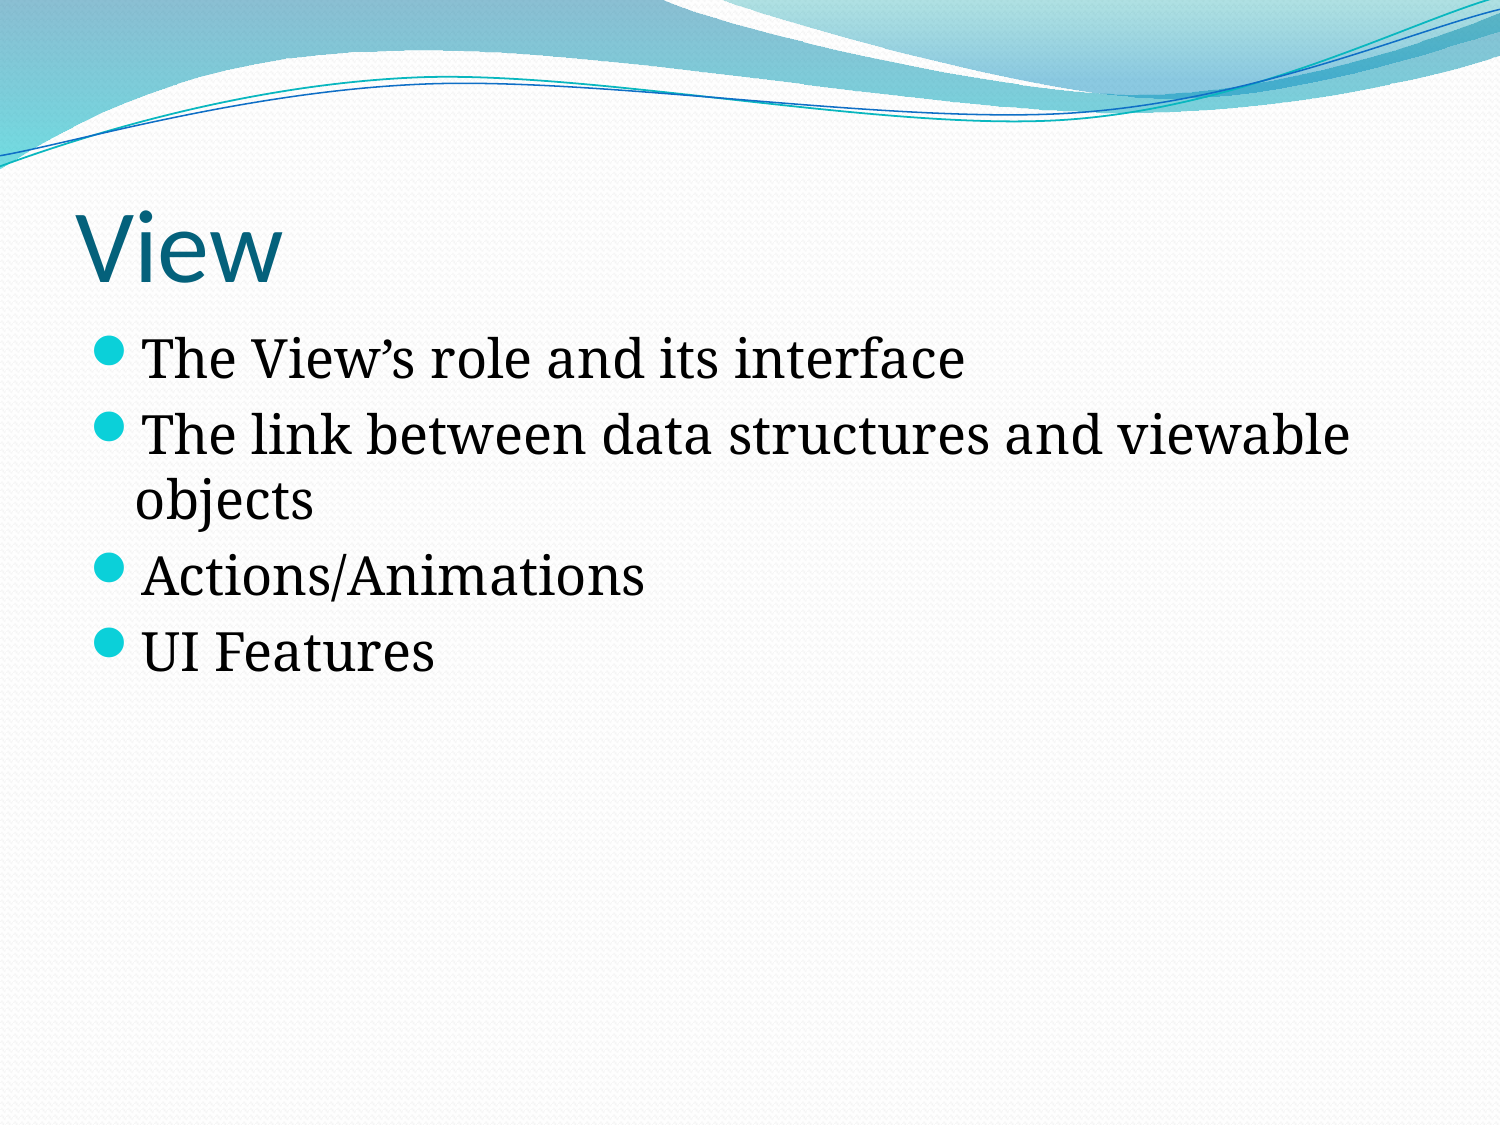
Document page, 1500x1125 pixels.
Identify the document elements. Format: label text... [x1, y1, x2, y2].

title View [75, 115, 1425, 303]
list The View’s role and its interface The link between data structures and viewable objects Actions/Animations UI Features [75, 317, 1425, 1038]
